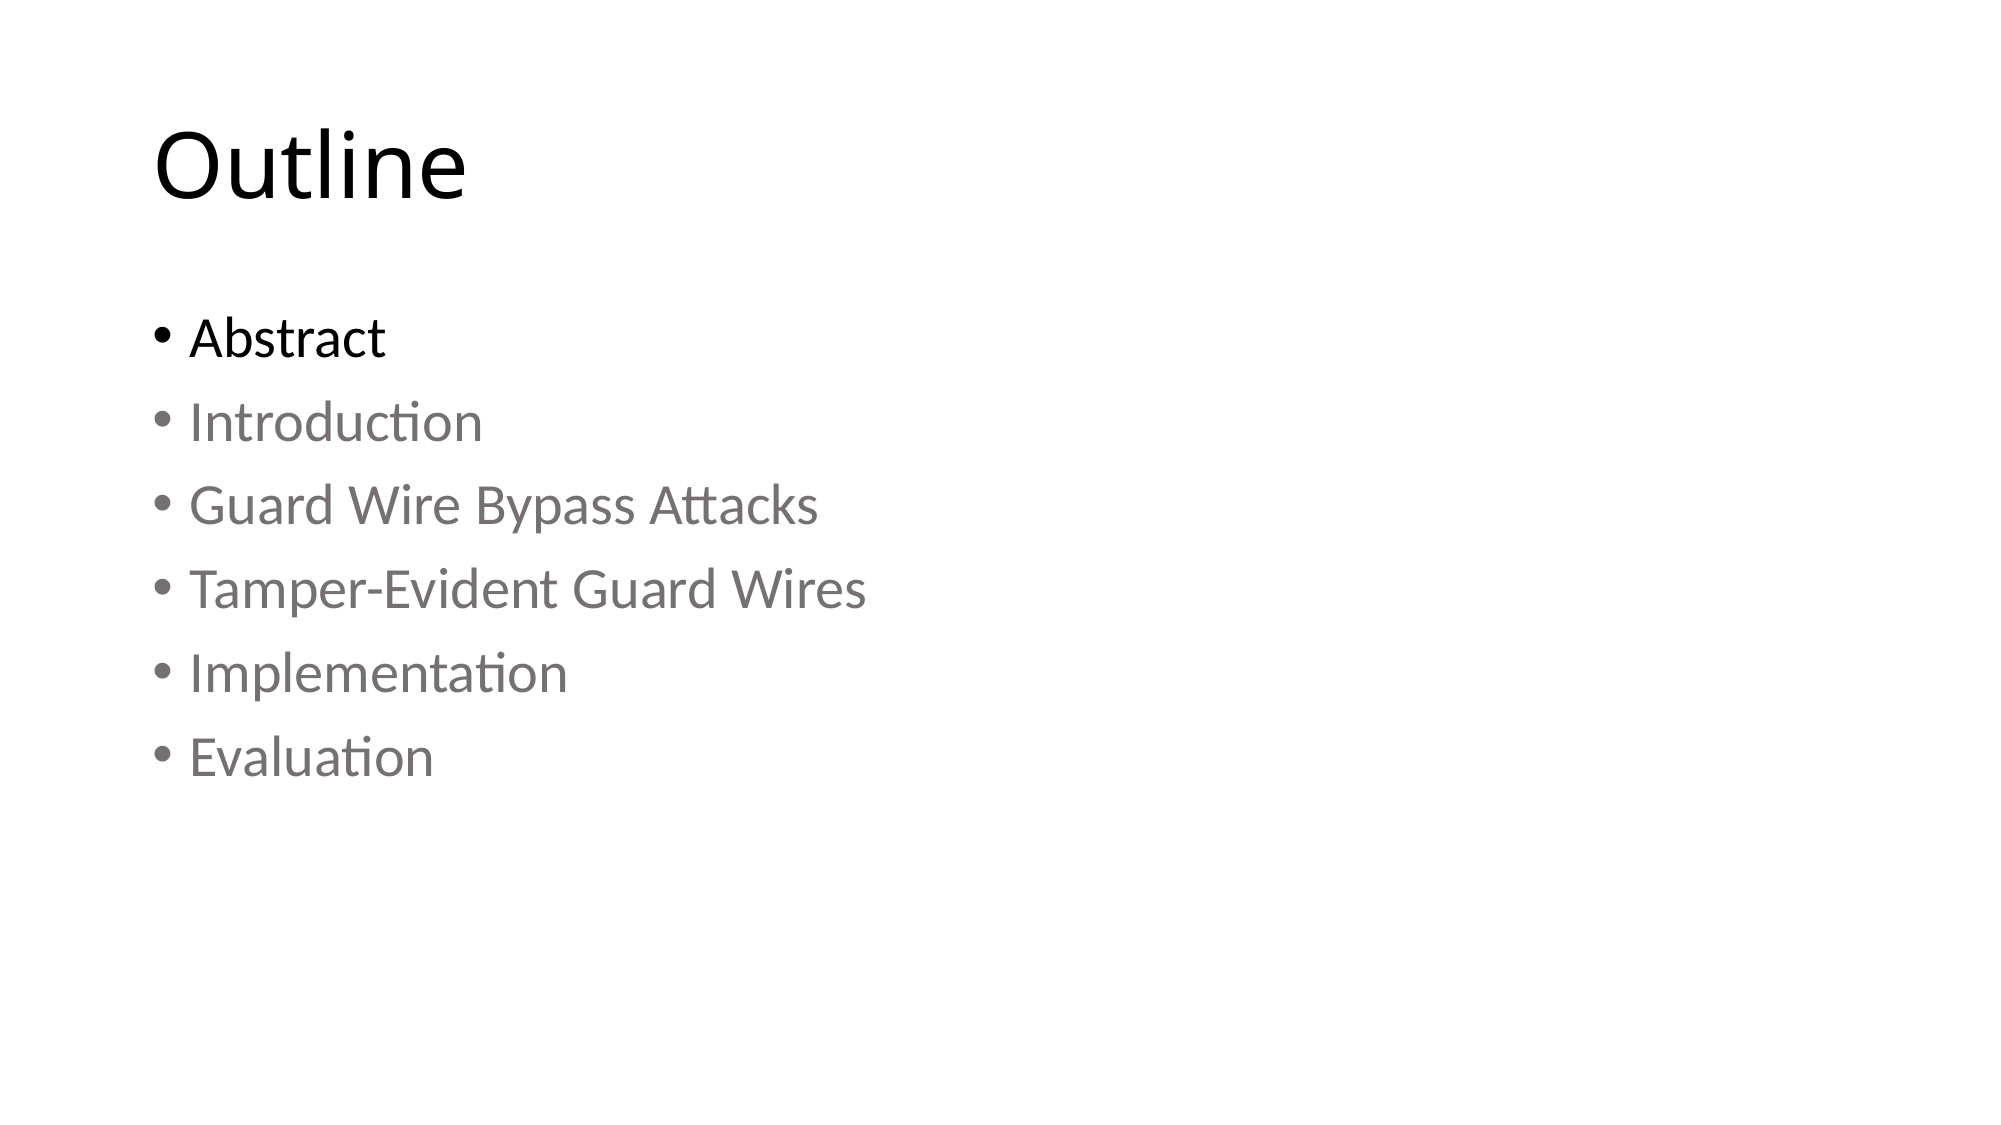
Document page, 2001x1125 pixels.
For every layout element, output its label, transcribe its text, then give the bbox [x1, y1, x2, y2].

list Abstract Introduction Guard Wire Bypass Attacks Tamper-Evident Guard Wires Implementation Evaluation [137, 299, 1863, 1014]
title Outline [137, 59, 1863, 278]
